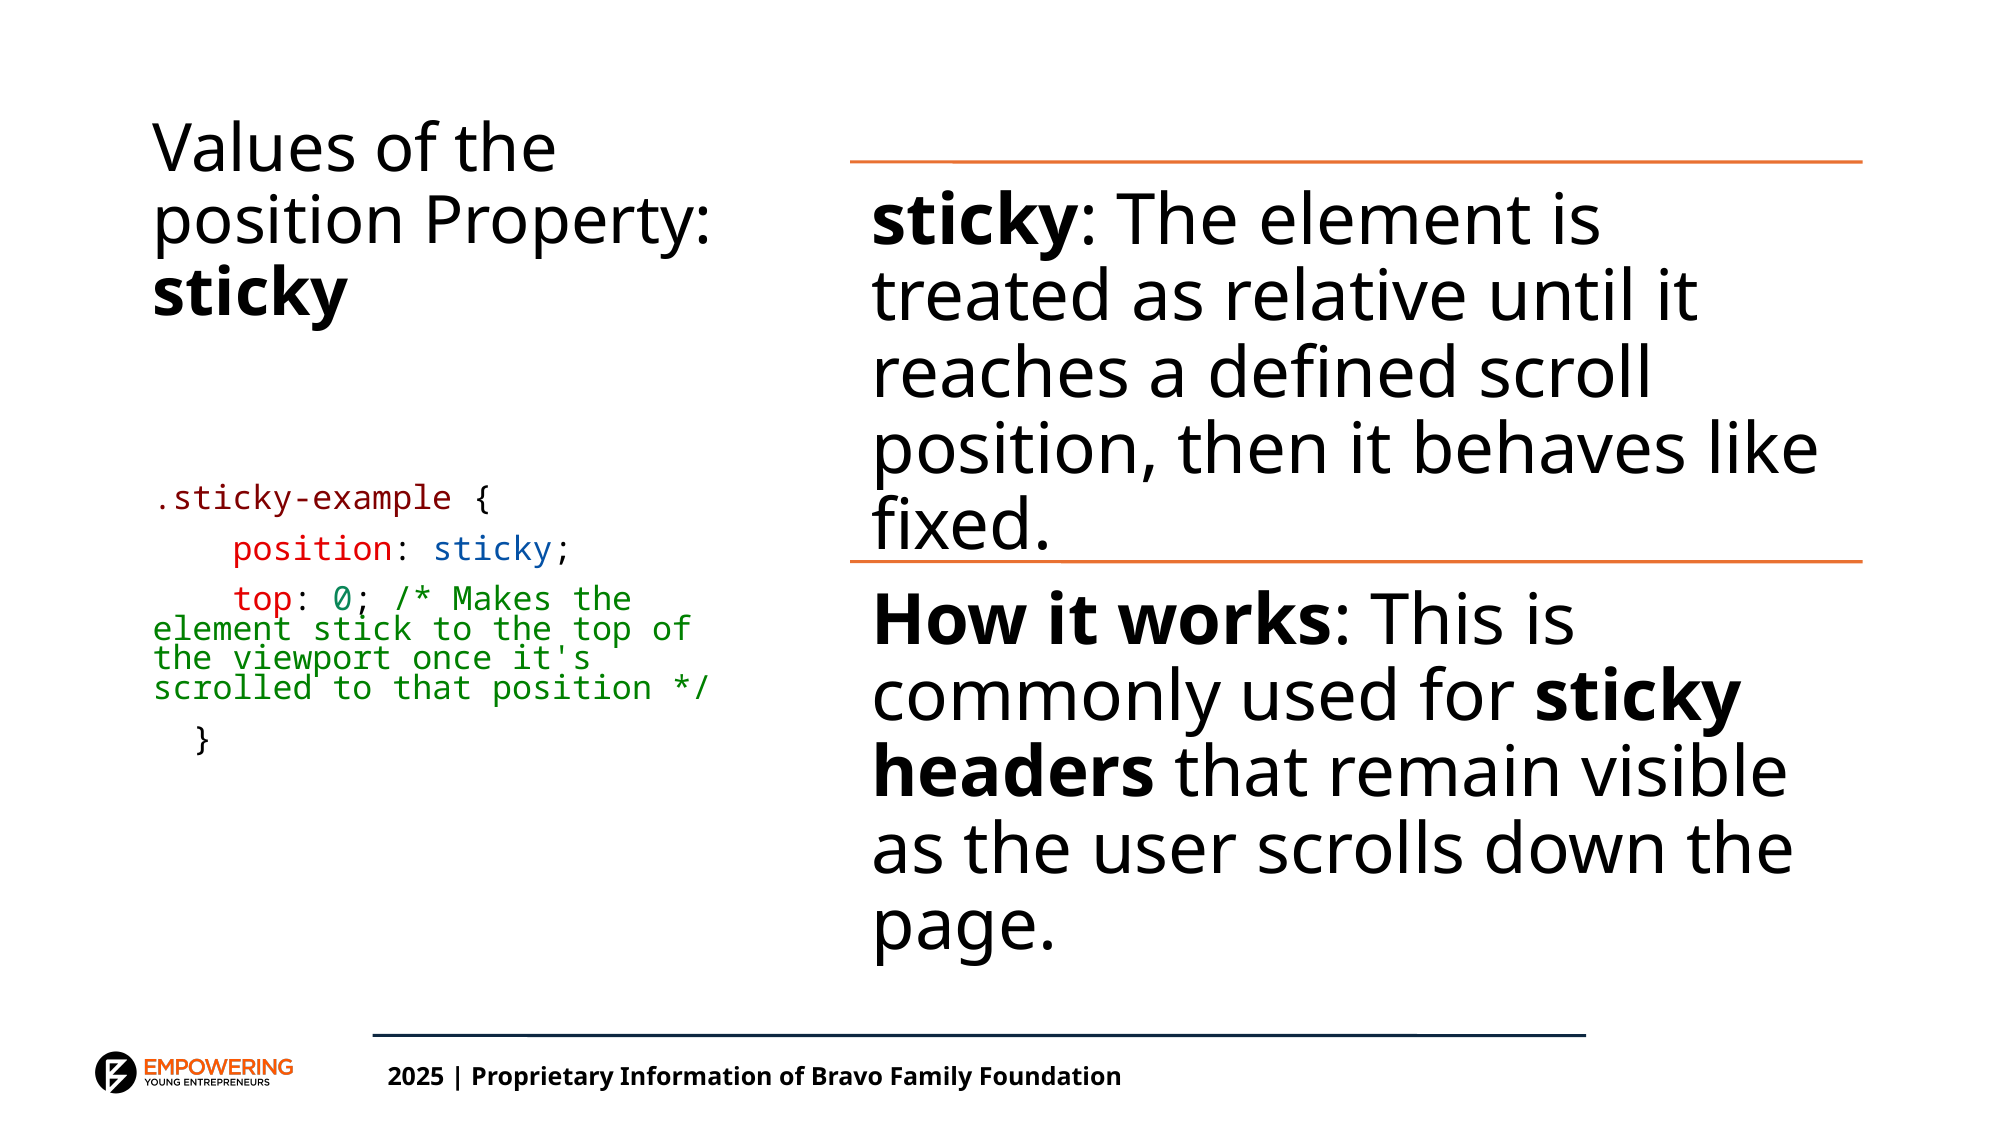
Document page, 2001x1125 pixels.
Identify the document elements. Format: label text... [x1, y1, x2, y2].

title Values of the position Property: sticky [137, 75, 783, 337]
list .sticky-example { position: sticky; top: 0; /* Makes the element stick to the top of the viewport once it's scrolled to that position */ } [137, 337, 783, 963]
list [849, 161, 1864, 962]
picture [87, 1043, 303, 1102]
